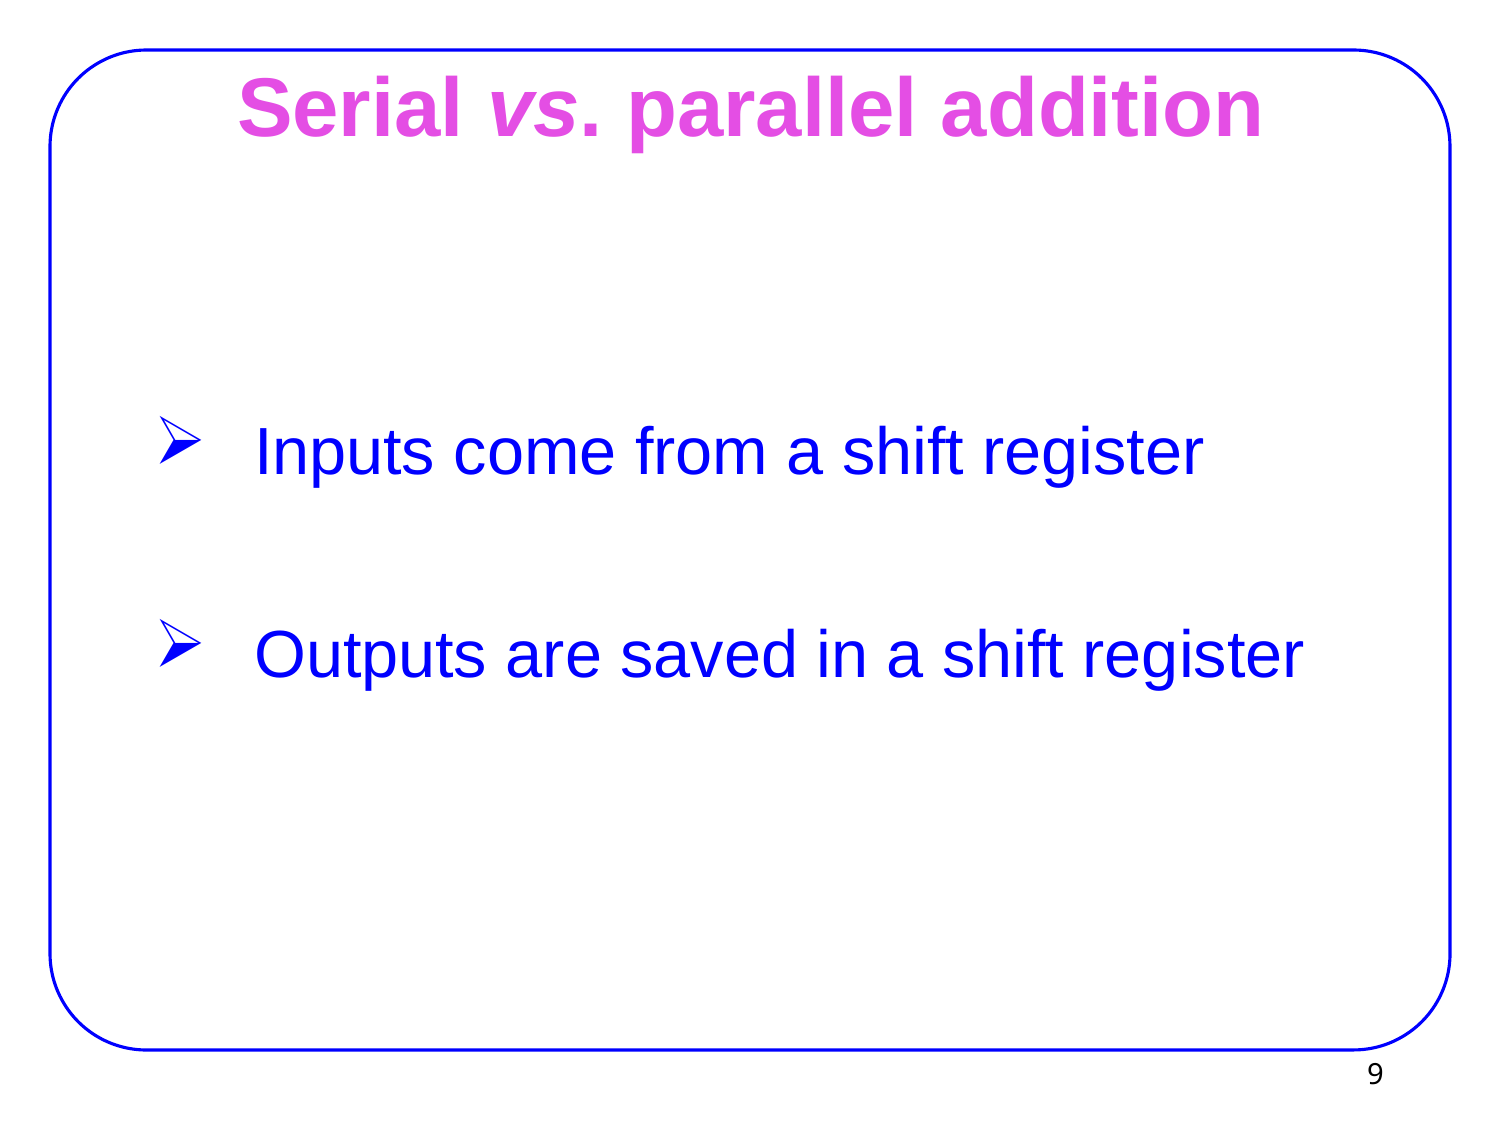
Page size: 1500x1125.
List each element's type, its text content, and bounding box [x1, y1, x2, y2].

title Serial vs. parallel addition [113, 66, 1389, 140]
list Inputs come from a shift register Outputs are saved in a shift register [62, 399, 1338, 850]
slide_number 9 [1352, 1047, 1444, 1103]
